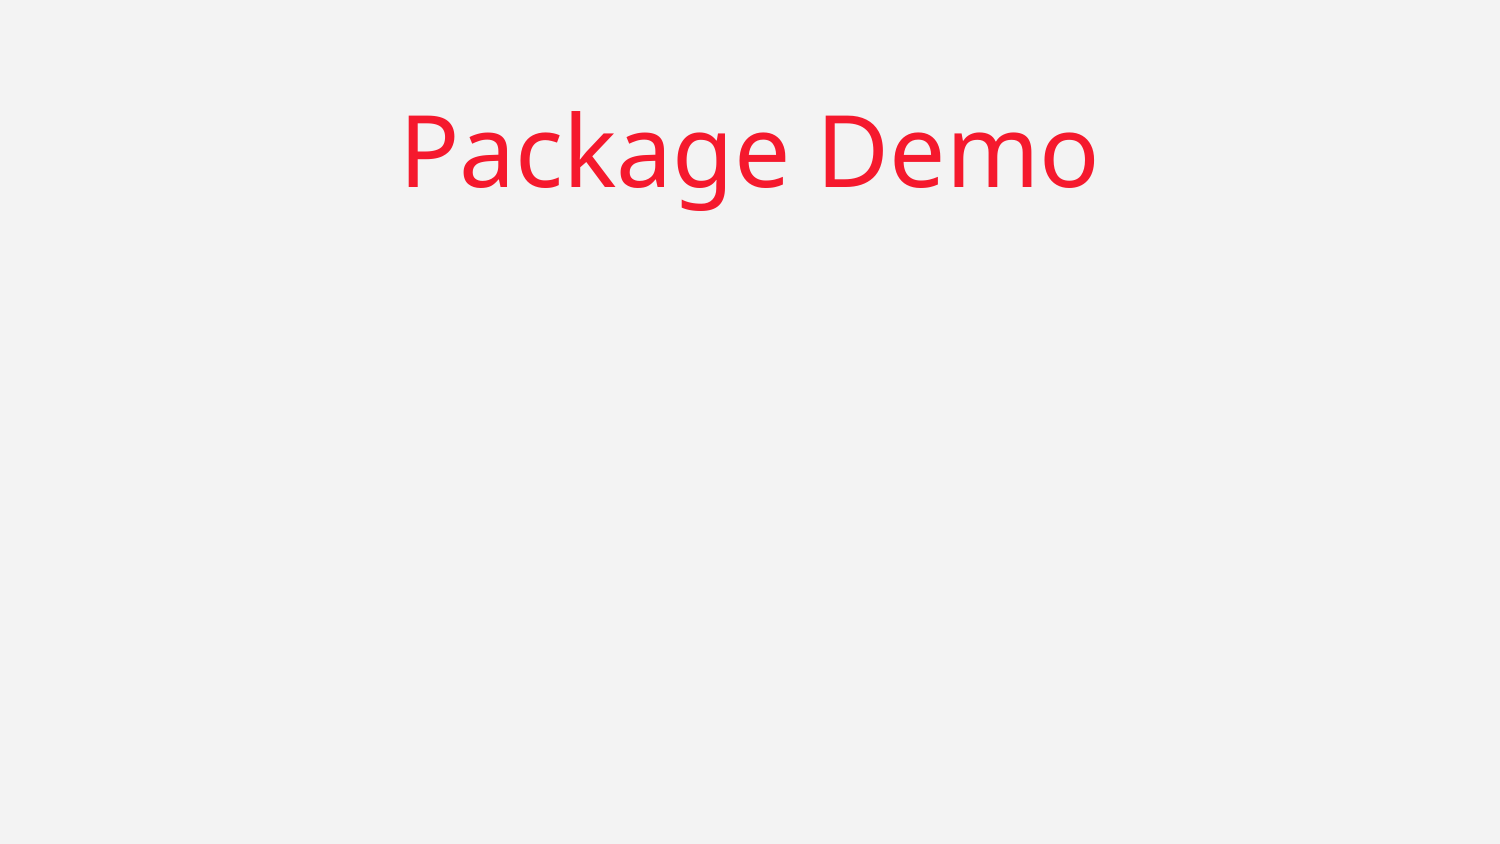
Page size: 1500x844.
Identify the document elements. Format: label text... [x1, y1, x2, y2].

title Package Demo [51, 72, 1449, 204]
